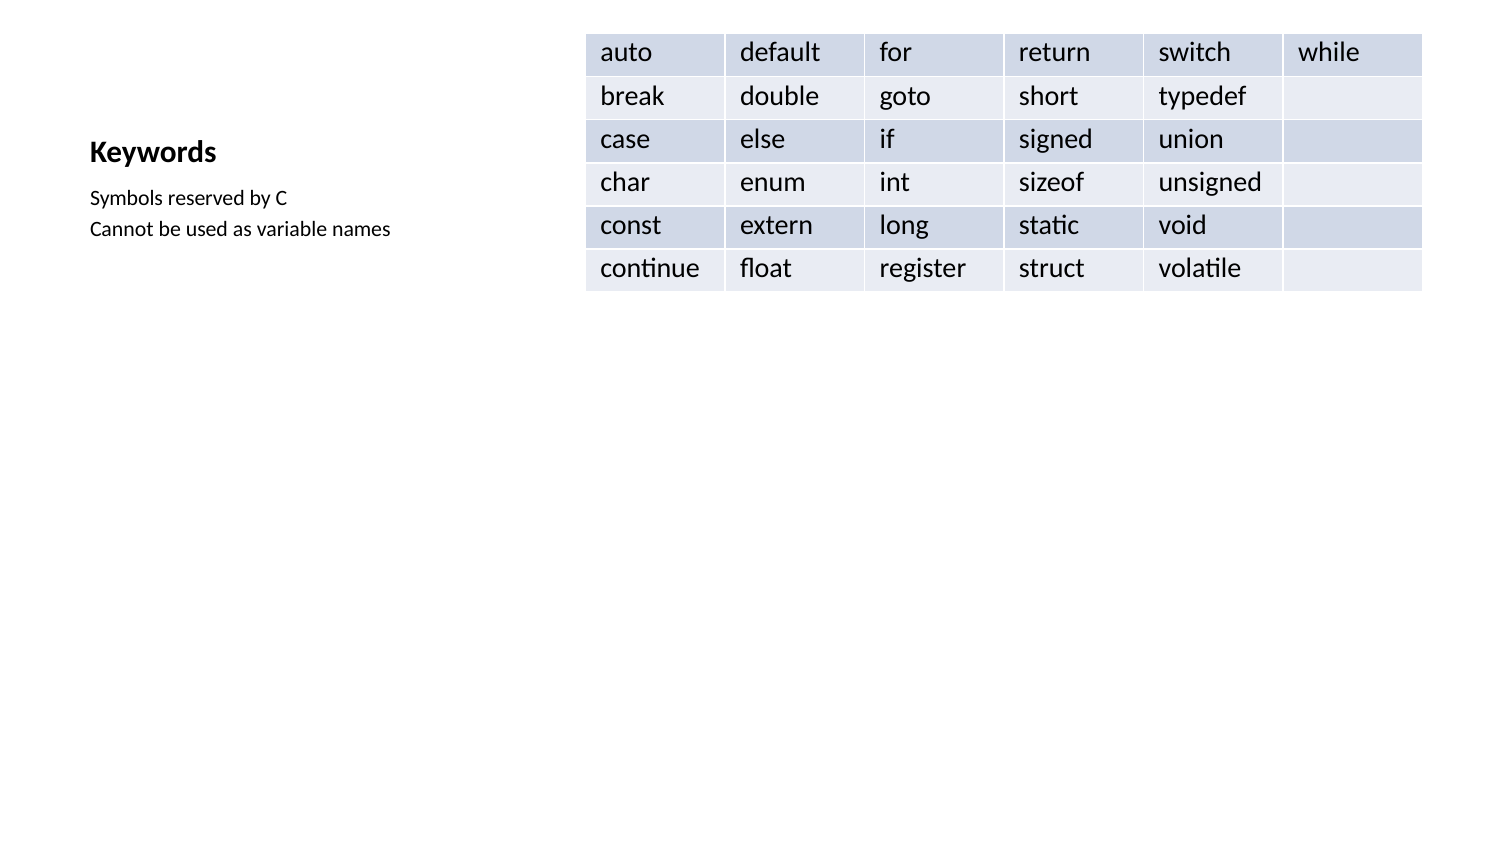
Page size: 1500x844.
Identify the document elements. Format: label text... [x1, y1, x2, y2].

table_cell continue [586, 250, 724, 291]
table_cell void [1144, 207, 1282, 248]
table_cell short [1005, 77, 1143, 119]
table_header auto [586, 34, 724, 76]
table_cell register [865, 250, 1003, 291]
table_header while [1284, 34, 1422, 76]
table_cell volatile [1144, 250, 1282, 291]
table_cell int [865, 164, 1003, 205]
table_cell typedef [1144, 77, 1282, 119]
table_cell case [586, 120, 724, 162]
table_header return [1005, 34, 1143, 76]
table_cell extern [726, 207, 864, 248]
table_cell const [586, 207, 724, 248]
table_cell goto [865, 77, 1003, 119]
table_cell union [1144, 120, 1282, 162]
title Keywords [75, 33, 569, 176]
table_header default [726, 34, 864, 76]
table_cell break [586, 77, 724, 119]
table_header for [865, 34, 1003, 76]
table_cell [1284, 77, 1422, 119]
list Symbols reserved by C Cannot be used as variable names [75, 176, 569, 754]
table_cell else [726, 120, 864, 162]
table_cell [1284, 207, 1422, 248]
table_cell unsigned [1144, 164, 1282, 205]
table_cell double [726, 77, 864, 119]
table_cell [1284, 250, 1422, 291]
table_cell long [865, 207, 1003, 248]
table_cell sizeof [1005, 164, 1143, 205]
table_cell struct [1005, 250, 1143, 291]
table_cell float [726, 250, 864, 291]
table_cell [1284, 120, 1422, 162]
table_cell enum [726, 164, 864, 205]
table_cell char [586, 164, 724, 205]
table_cell static [1005, 207, 1143, 248]
table_header switch [1144, 34, 1282, 76]
table_cell [1284, 164, 1422, 205]
table_cell signed [1005, 120, 1143, 162]
table_cell if [865, 120, 1003, 162]
